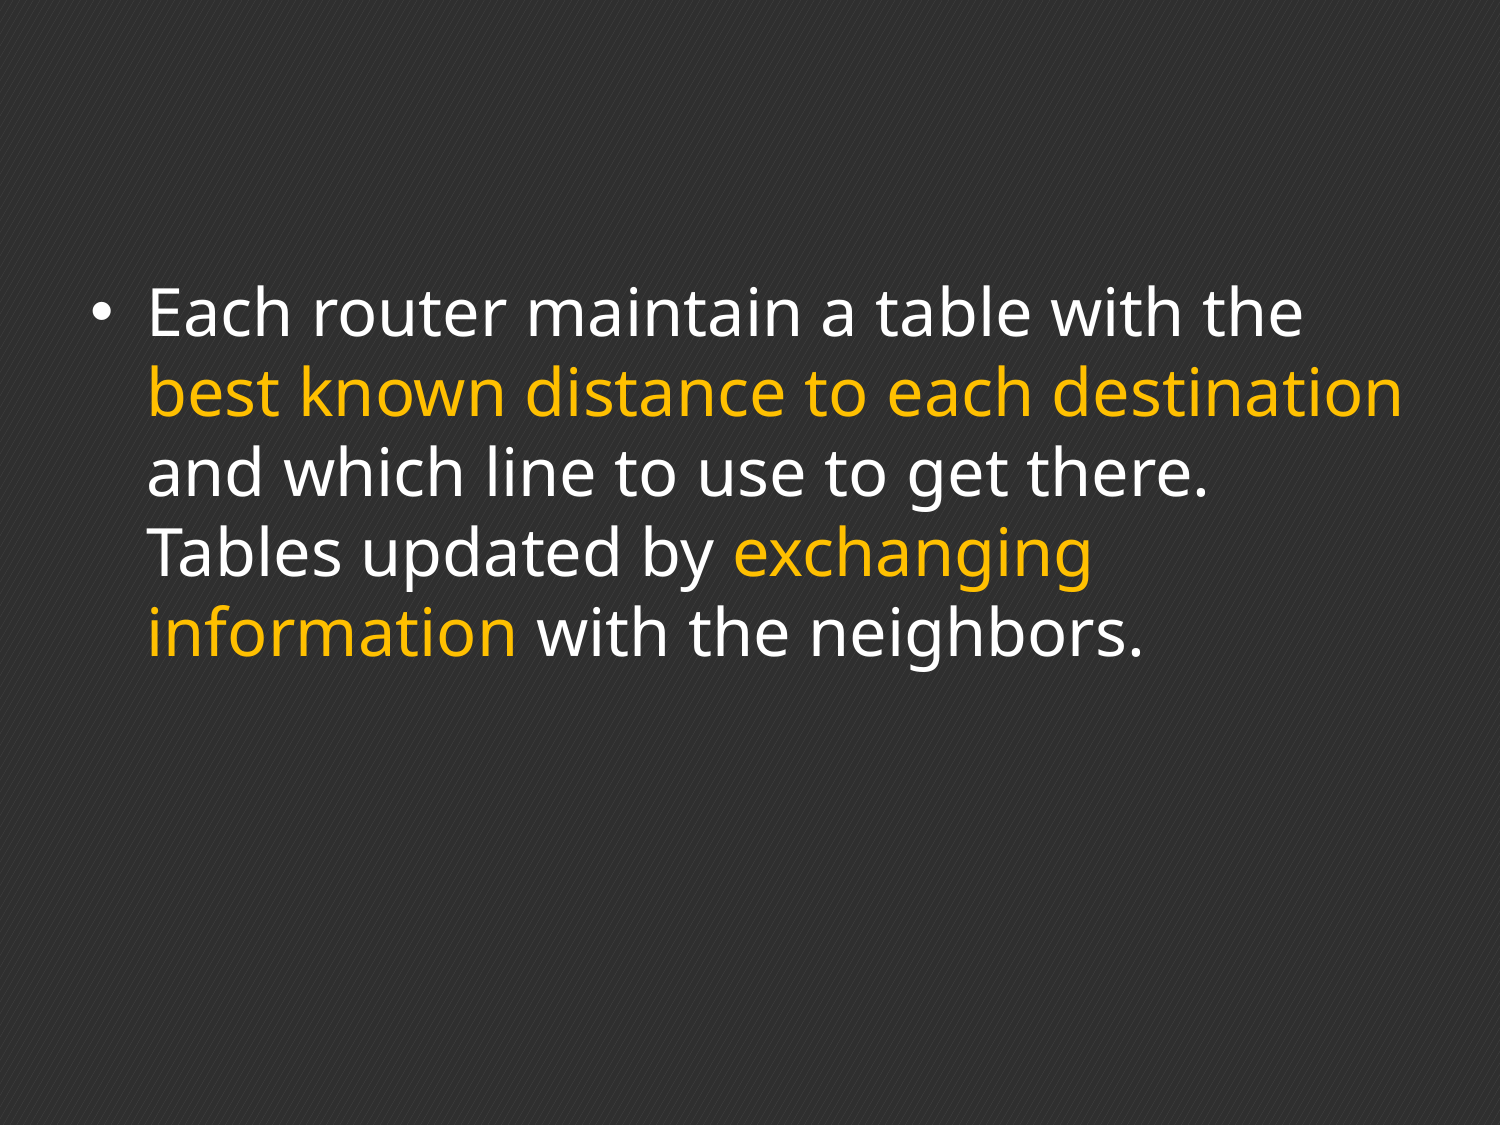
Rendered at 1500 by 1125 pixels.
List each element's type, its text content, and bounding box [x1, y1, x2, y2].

list Each router maintain a table with the best known distance to each destination and which line to use to get there. Tables updated by exchanging information with the neighbors. [75, 262, 1425, 1005]
